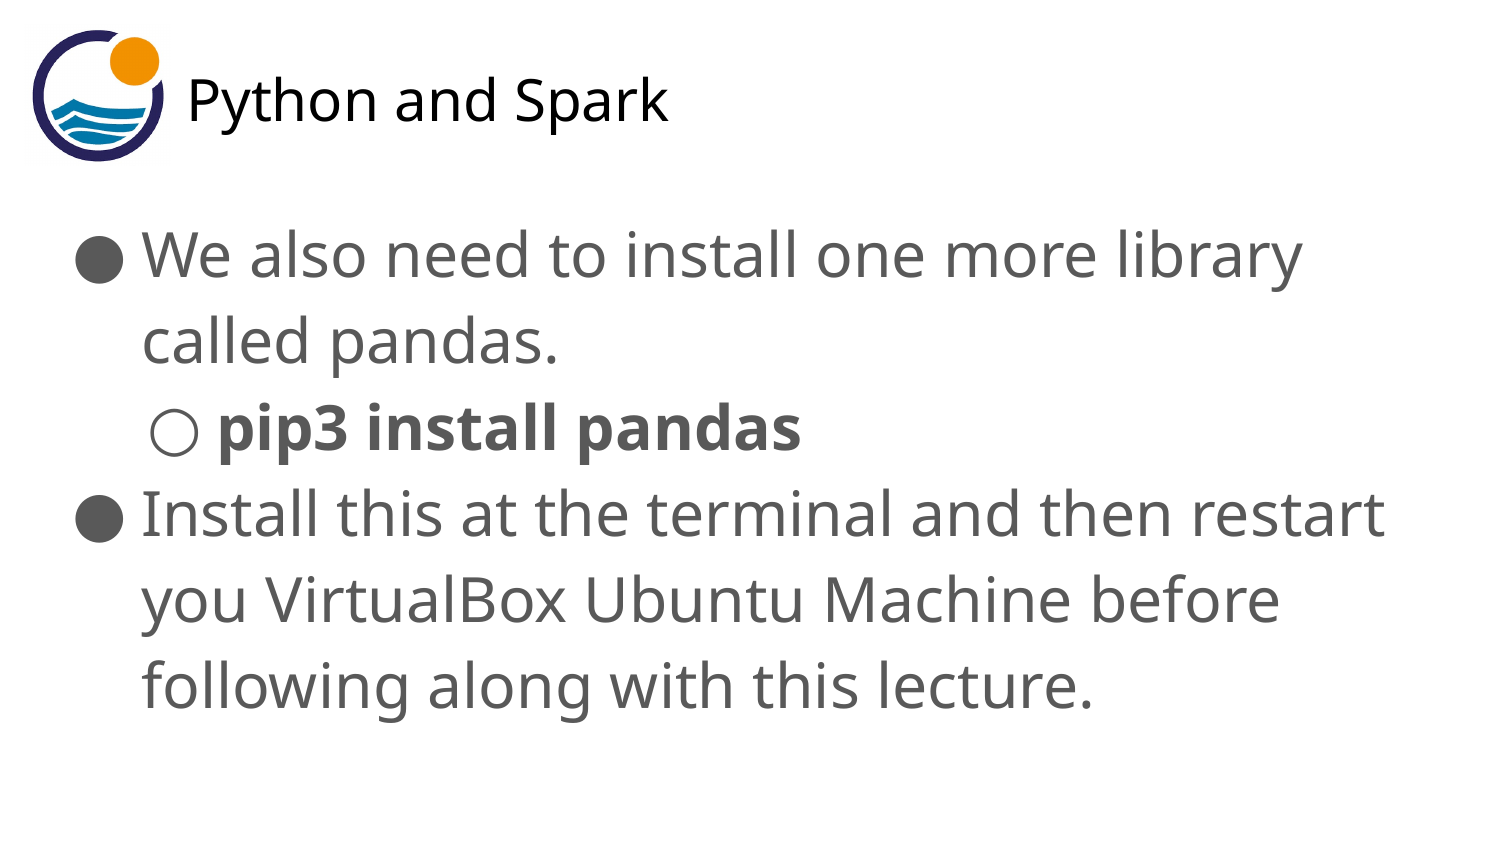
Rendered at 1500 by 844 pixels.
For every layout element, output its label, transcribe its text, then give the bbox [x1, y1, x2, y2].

title Python and Spark [176, 48, 1449, 143]
list We also need to install one more library called pandas. pip3 install pandas Install this at the terminal and then restart you VirtualBox Ubuntu Machine before following along with this lecture. [51, 189, 1449, 750]
picture [24, 24, 172, 167]
